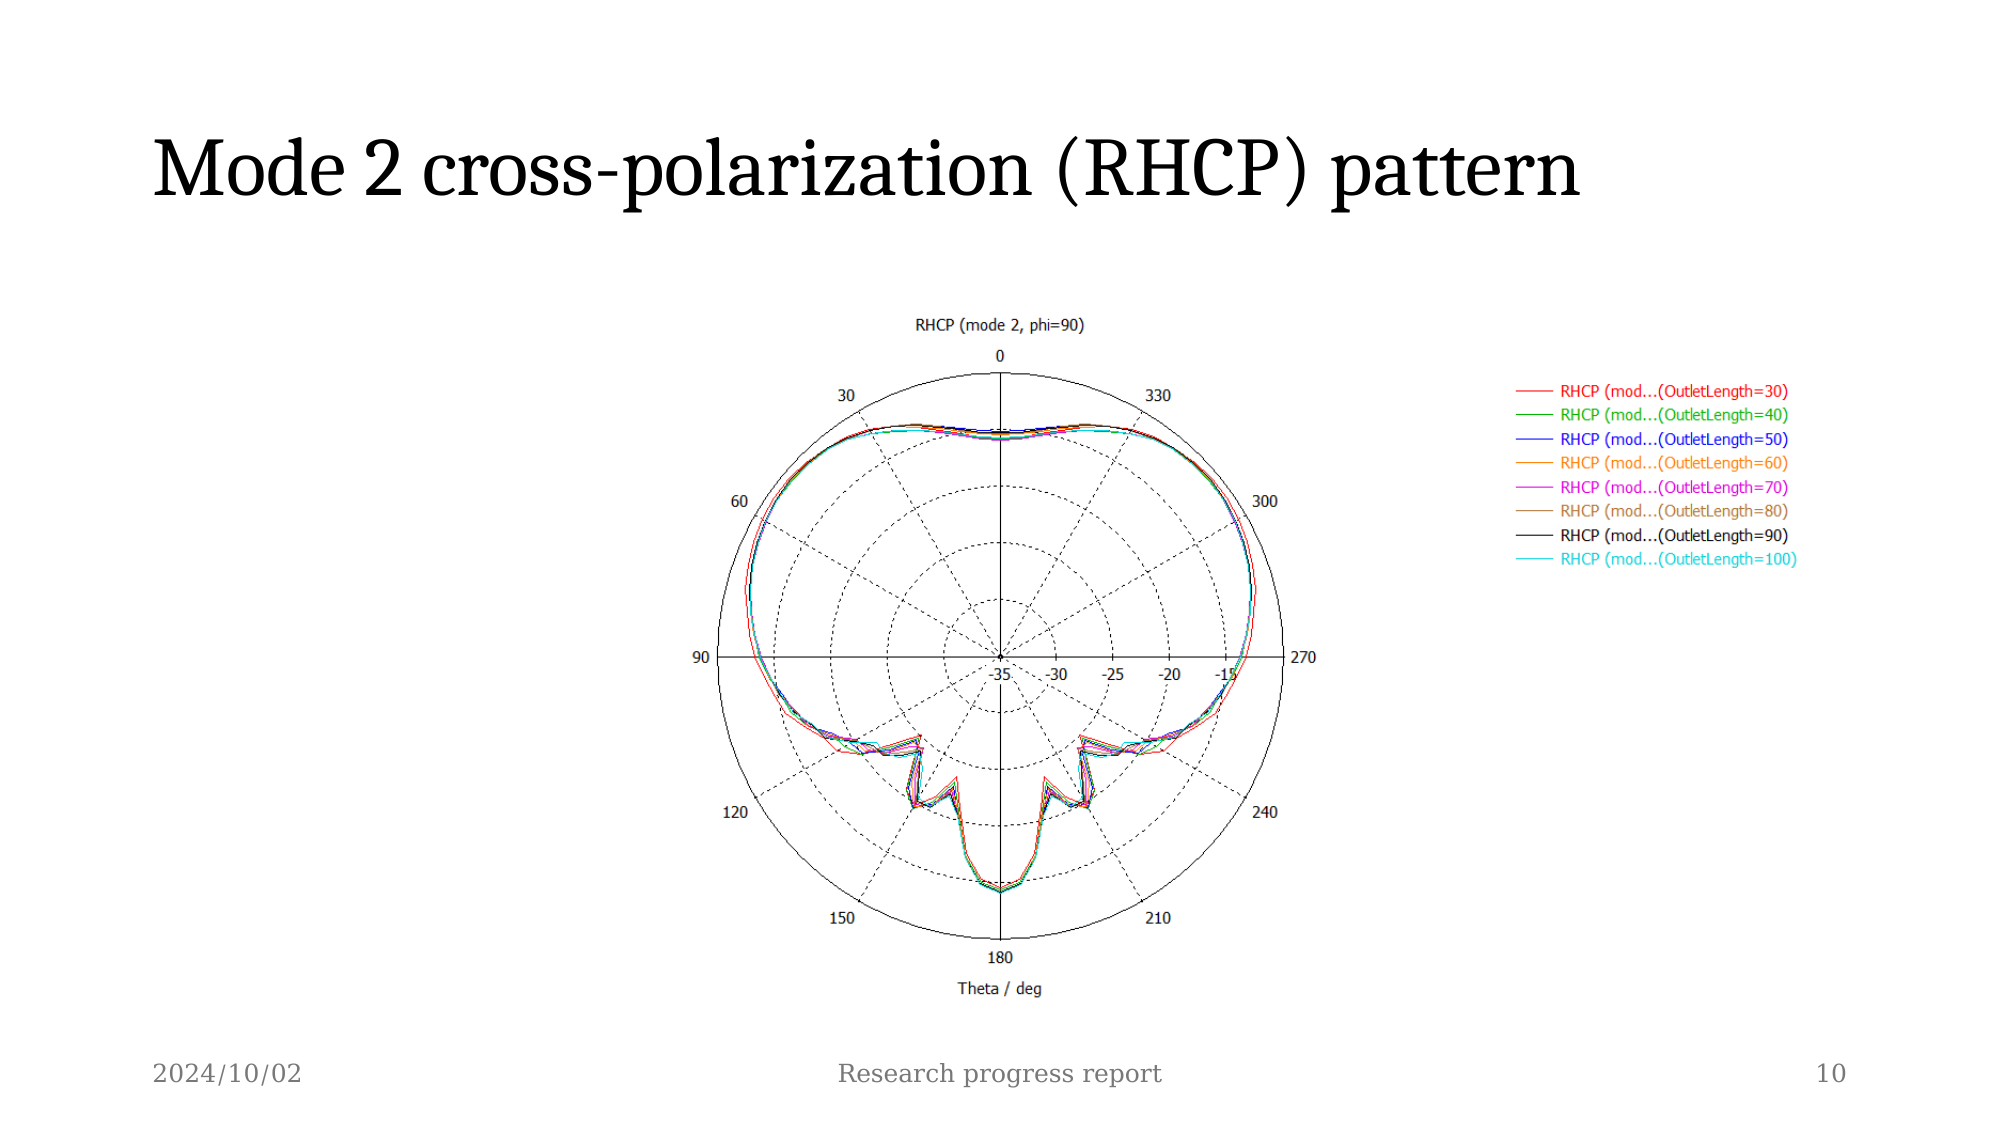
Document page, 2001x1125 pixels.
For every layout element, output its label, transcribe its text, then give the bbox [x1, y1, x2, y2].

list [136, 305, 1863, 1008]
slide_number 10 [1412, 1042, 1863, 1103]
footer Research progress report [662, 1042, 1338, 1103]
title Mode 2 cross-polarization (RHCP) pattern [137, 59, 1863, 278]
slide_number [137, 1042, 588, 1103]
